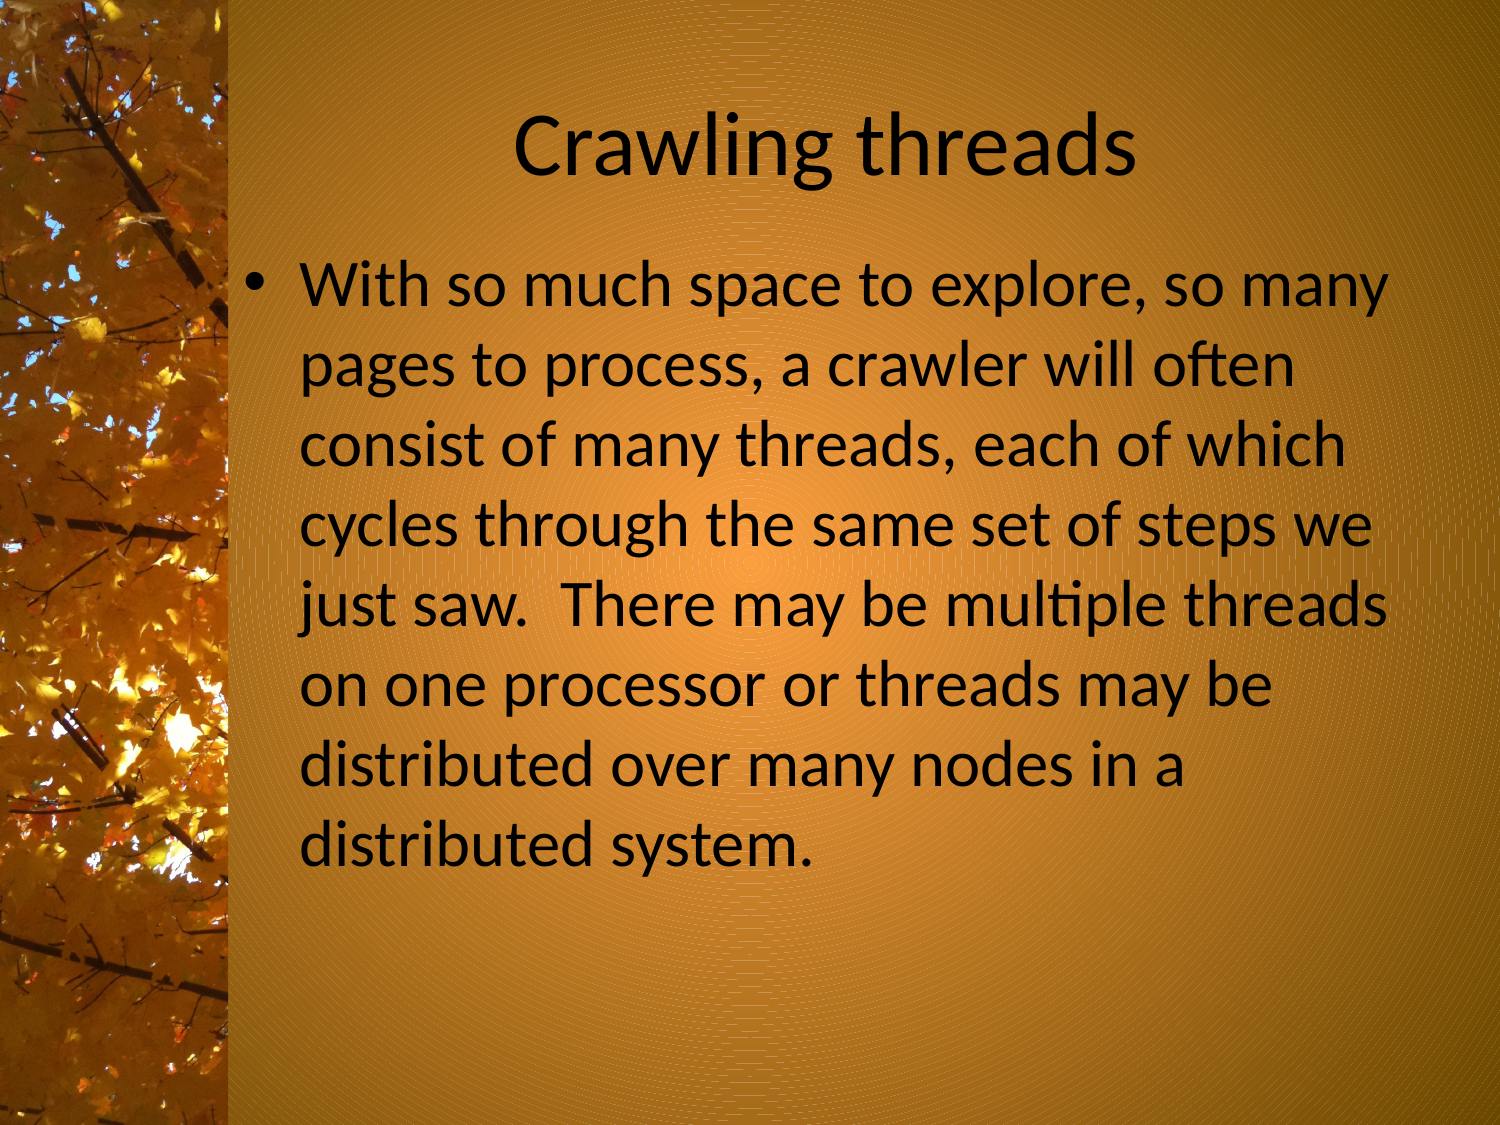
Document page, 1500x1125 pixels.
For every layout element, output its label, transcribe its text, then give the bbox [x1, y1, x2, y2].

title Crawling threads [228, 45, 1425, 232]
picture [0, 0, 229, 1125]
list With so much space to explore, so many pages to process, a crawler will often consist of many threads, each of which cycles through the same set of steps we just saw. There may be multiple threads on one processor or threads may be distributed over many nodes in a distributed system. [228, 232, 1425, 1005]
